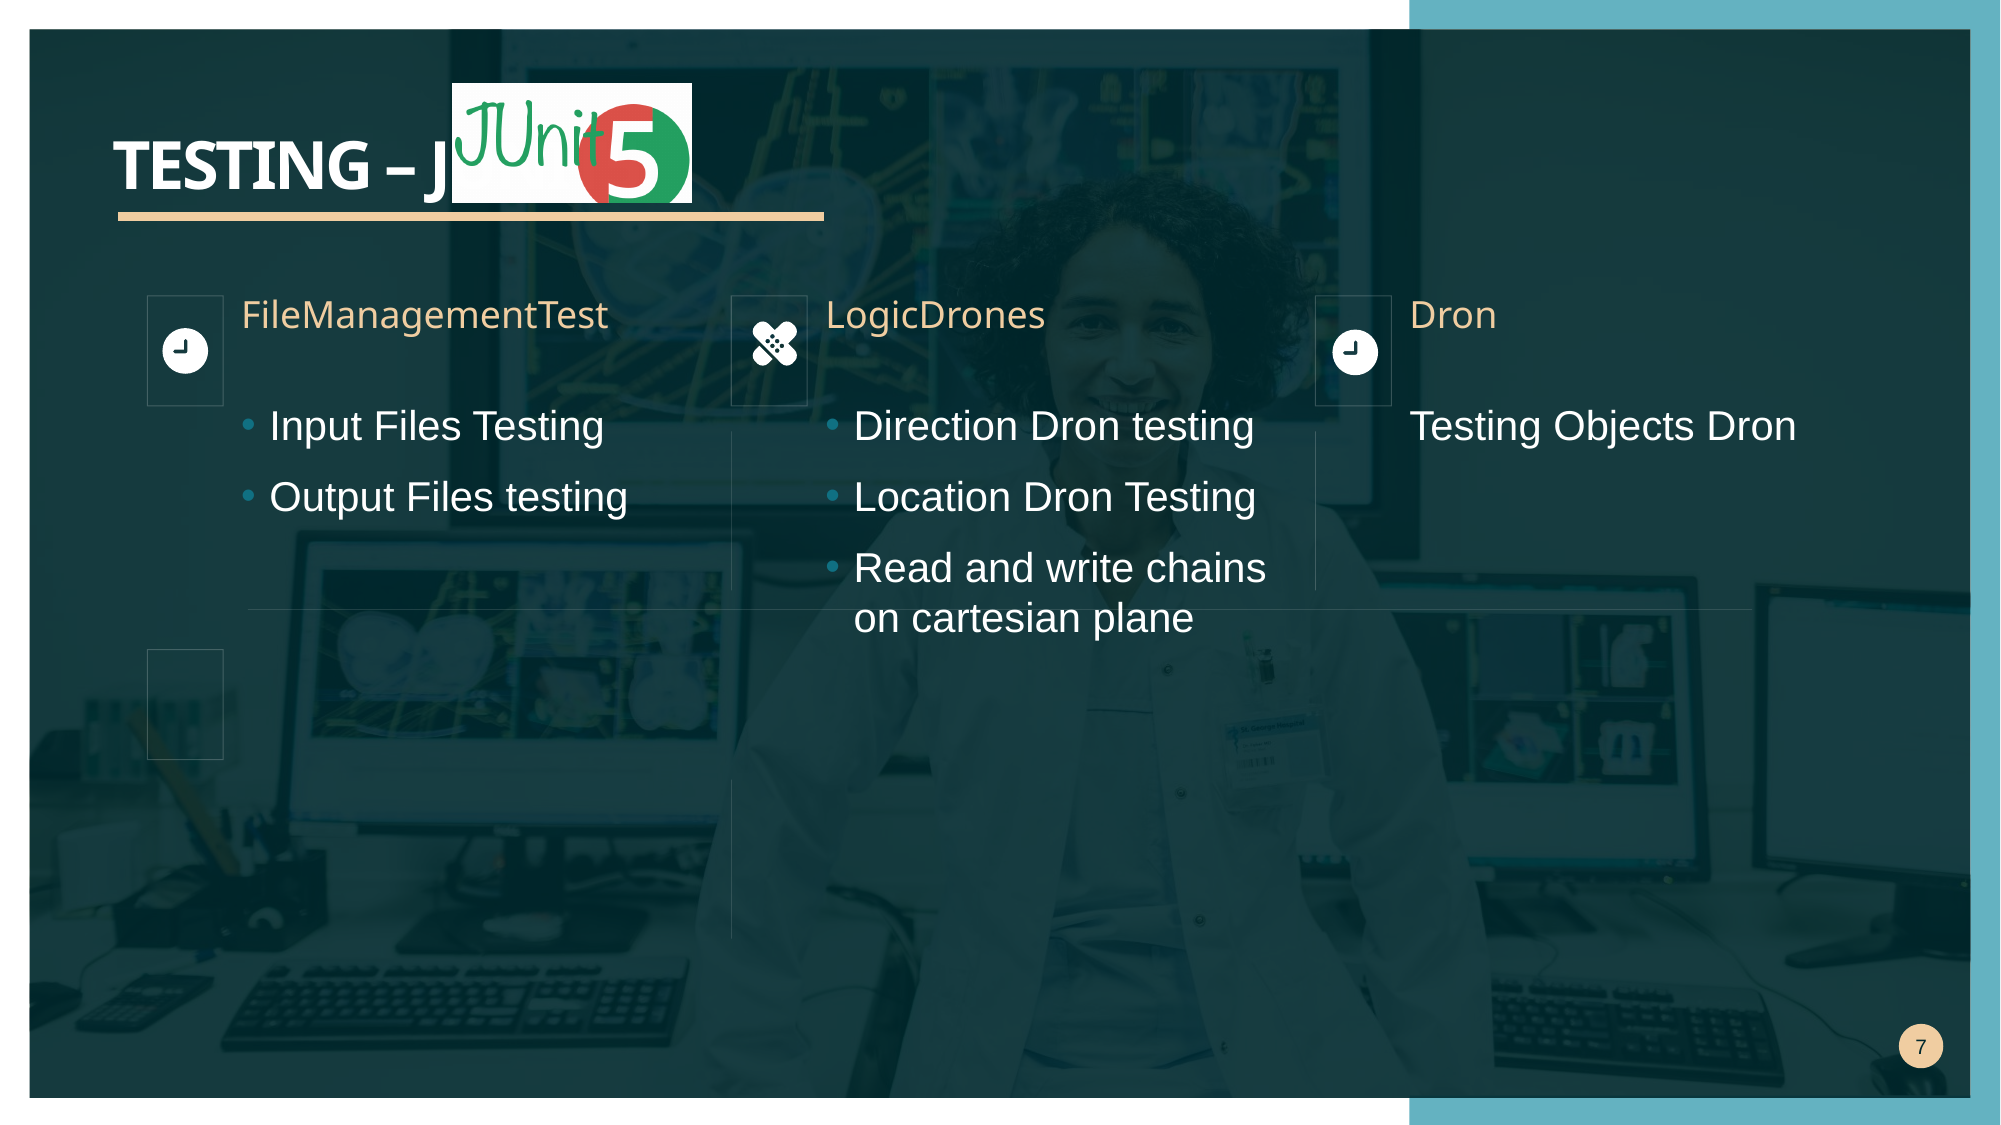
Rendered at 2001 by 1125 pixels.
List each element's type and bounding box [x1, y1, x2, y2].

text_box [752, 321, 797, 366]
picture [29, 29, 1971, 1098]
